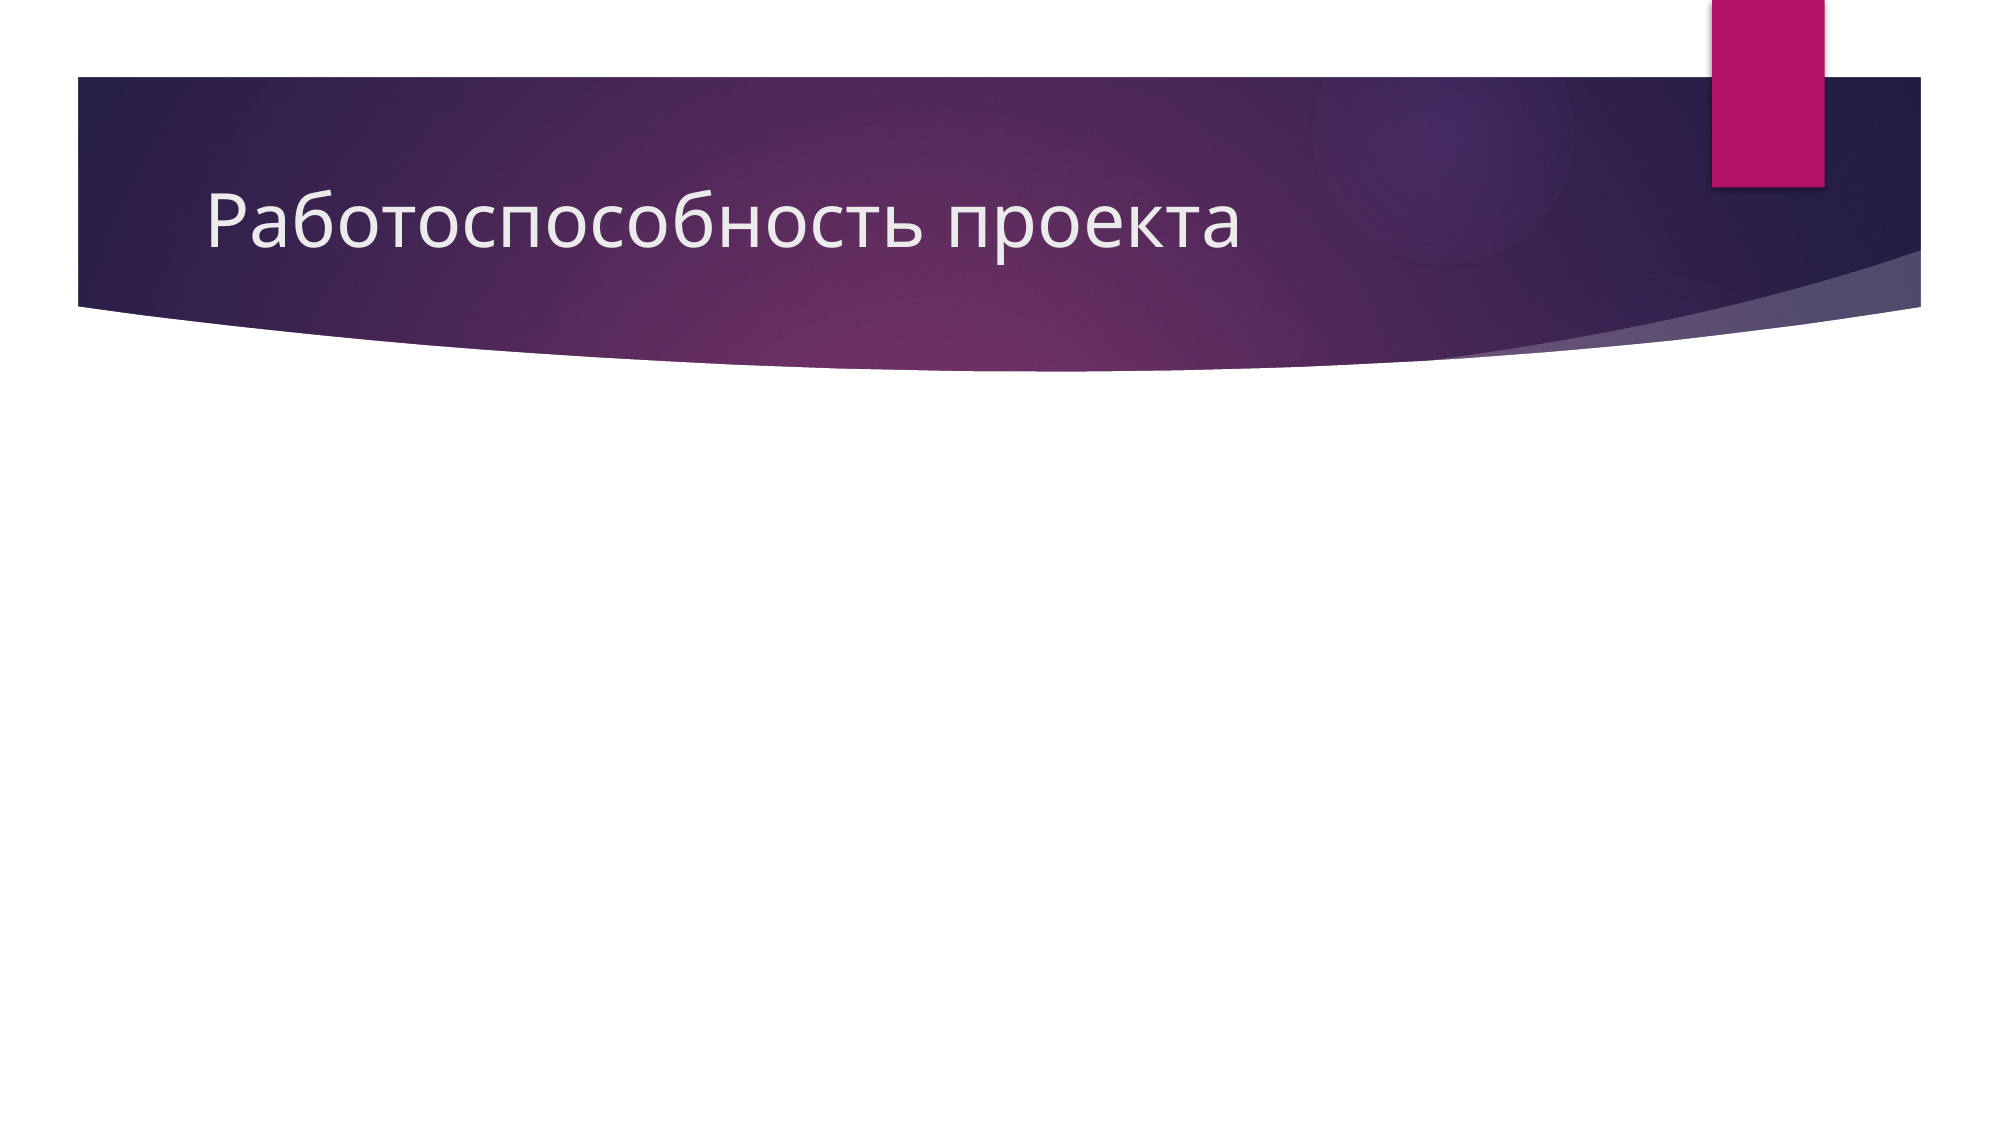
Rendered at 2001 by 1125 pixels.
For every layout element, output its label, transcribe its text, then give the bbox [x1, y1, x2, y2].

title Работоспособность проекта [189, 159, 1627, 276]
